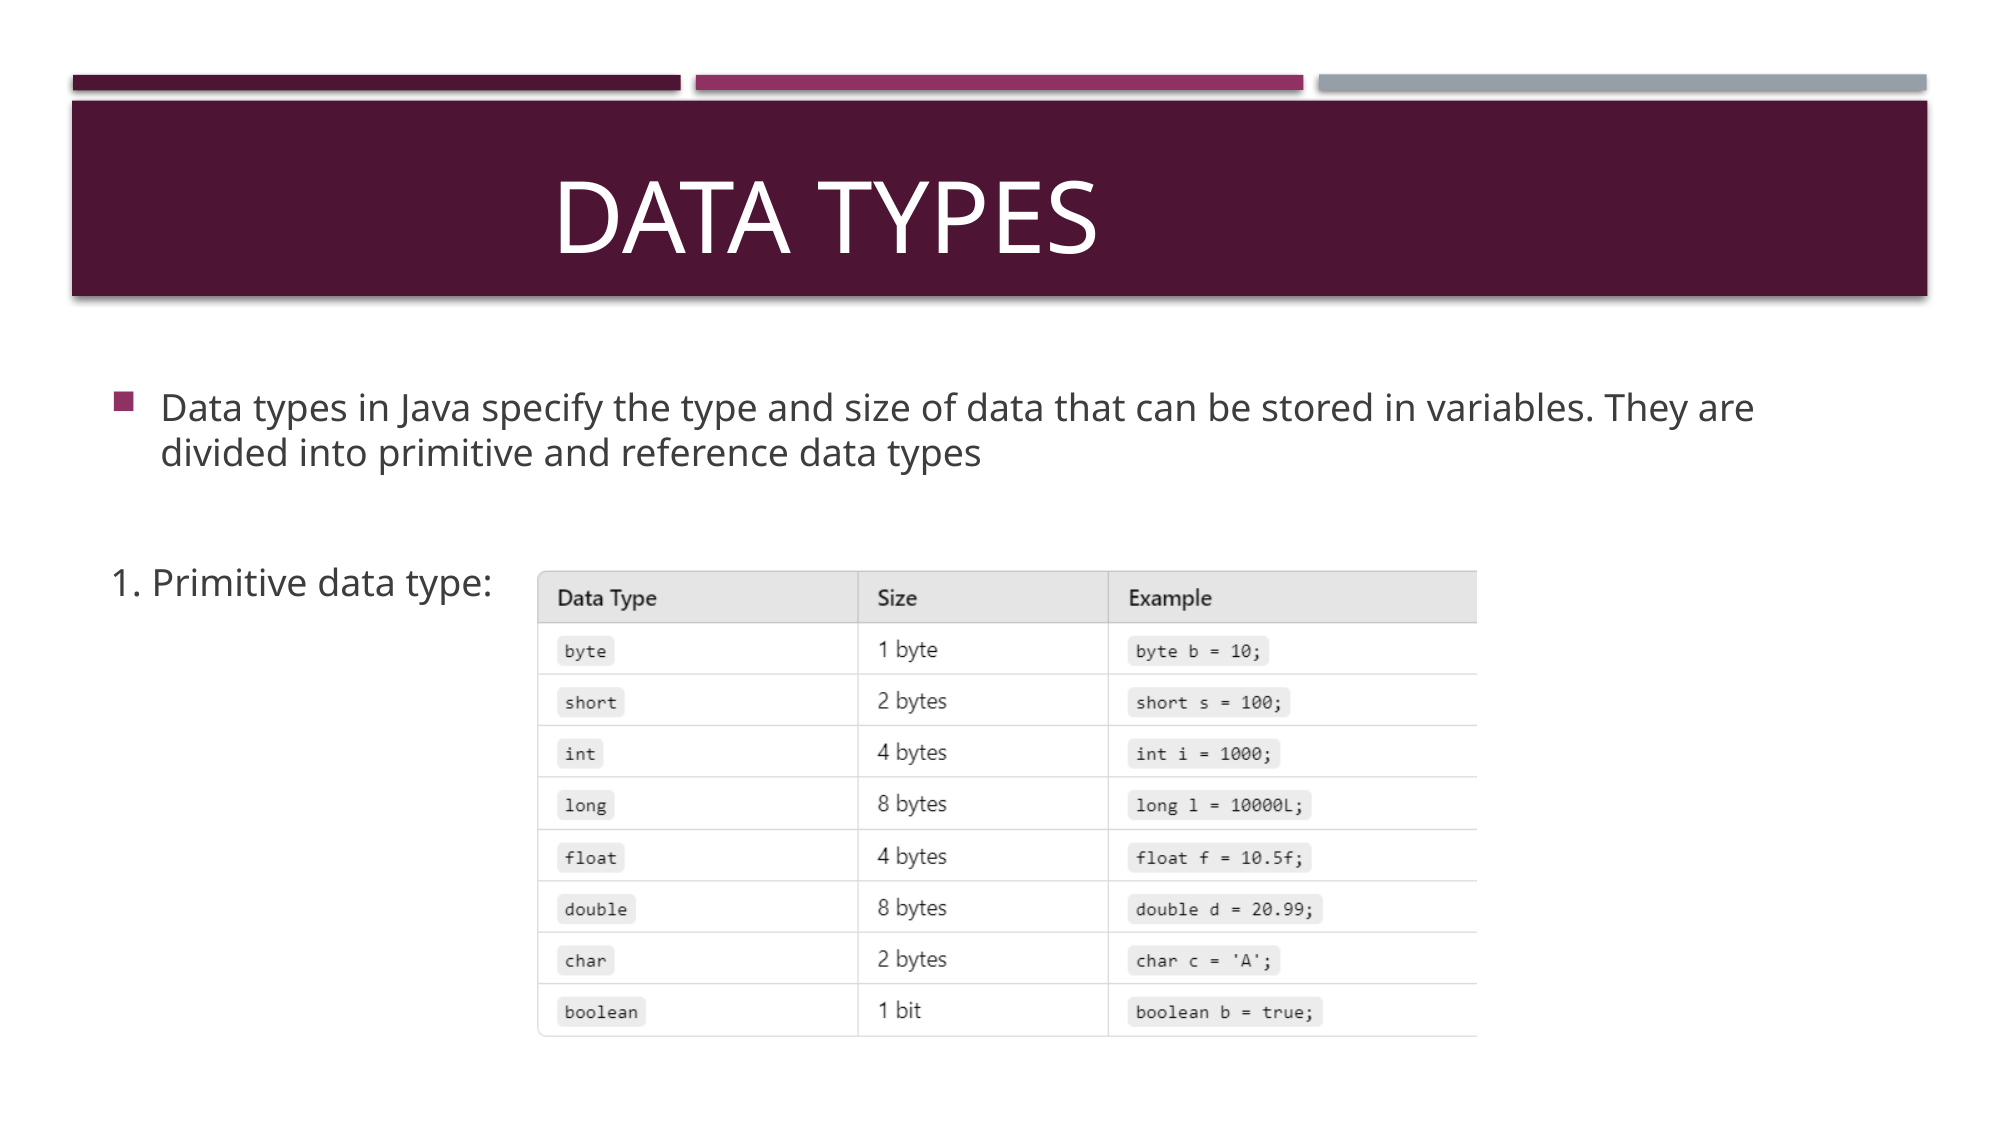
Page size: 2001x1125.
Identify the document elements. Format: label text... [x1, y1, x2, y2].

title Data types [536, 115, 1905, 282]
list Data types in Java specify the type and size of data that can be stored in variables. They are divided into primitive and reference data types 1. Primitive data type: [95, 357, 1905, 631]
picture [535, 561, 1478, 1042]
